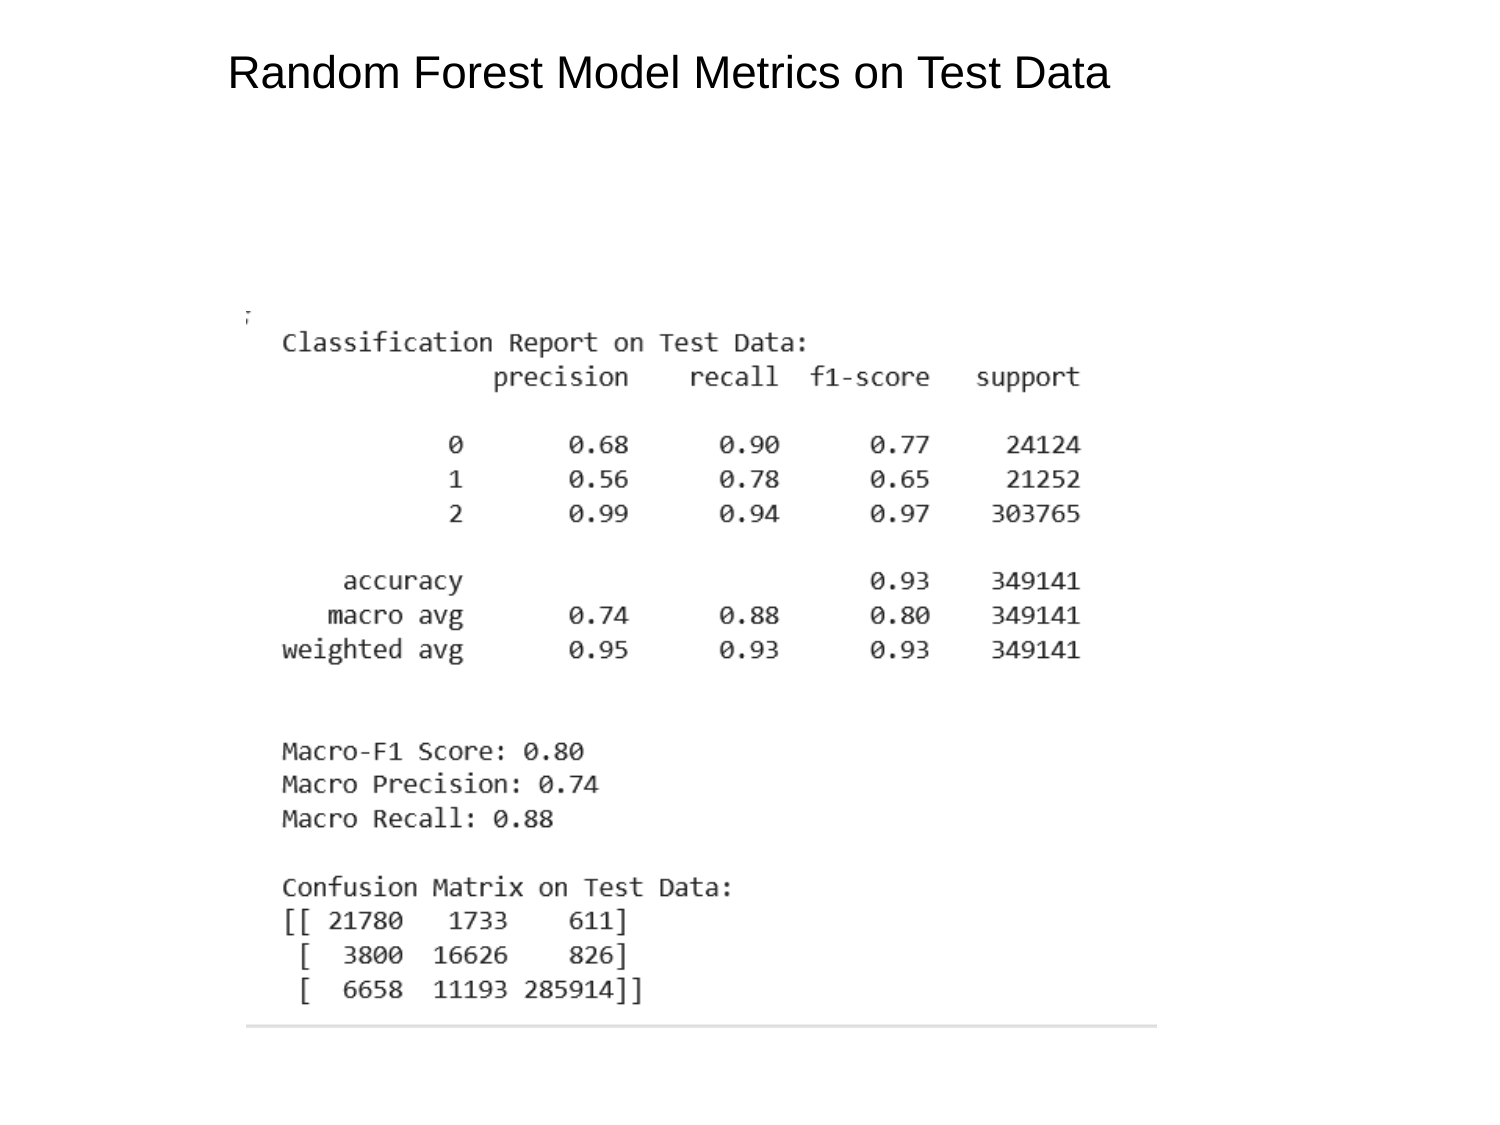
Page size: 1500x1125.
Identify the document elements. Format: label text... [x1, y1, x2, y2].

picture [246, 311, 1157, 1028]
text_box Random Forest Model Metrics on Test Data [123, 27, 1280, 113]
